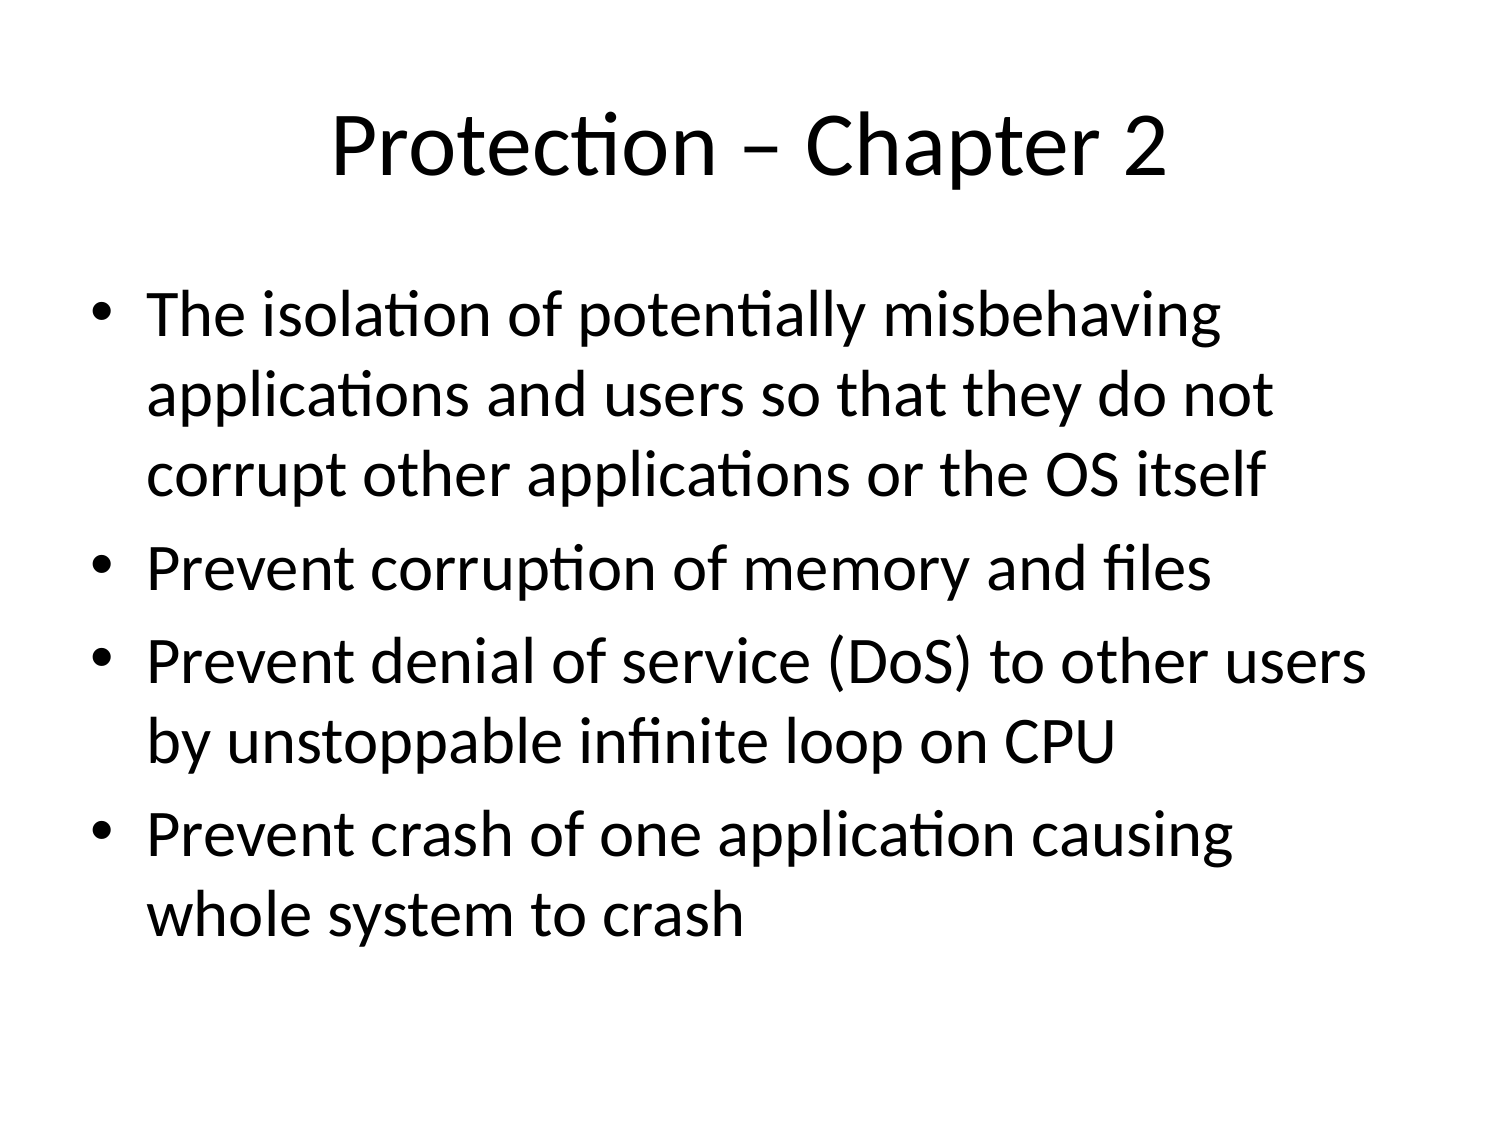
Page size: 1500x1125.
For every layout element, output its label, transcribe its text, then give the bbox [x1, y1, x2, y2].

list The isolation of potentially misbehaving applications and users so that they do not corrupt other applications or the OS itself Prevent corruption of memory and files Prevent denial of service (DoS) to other users by unstoppable infinite loop on CPU Prevent crash of one application causing whole system to crash [75, 262, 1425, 1005]
title Protection – Chapter 2 [75, 45, 1425, 233]
